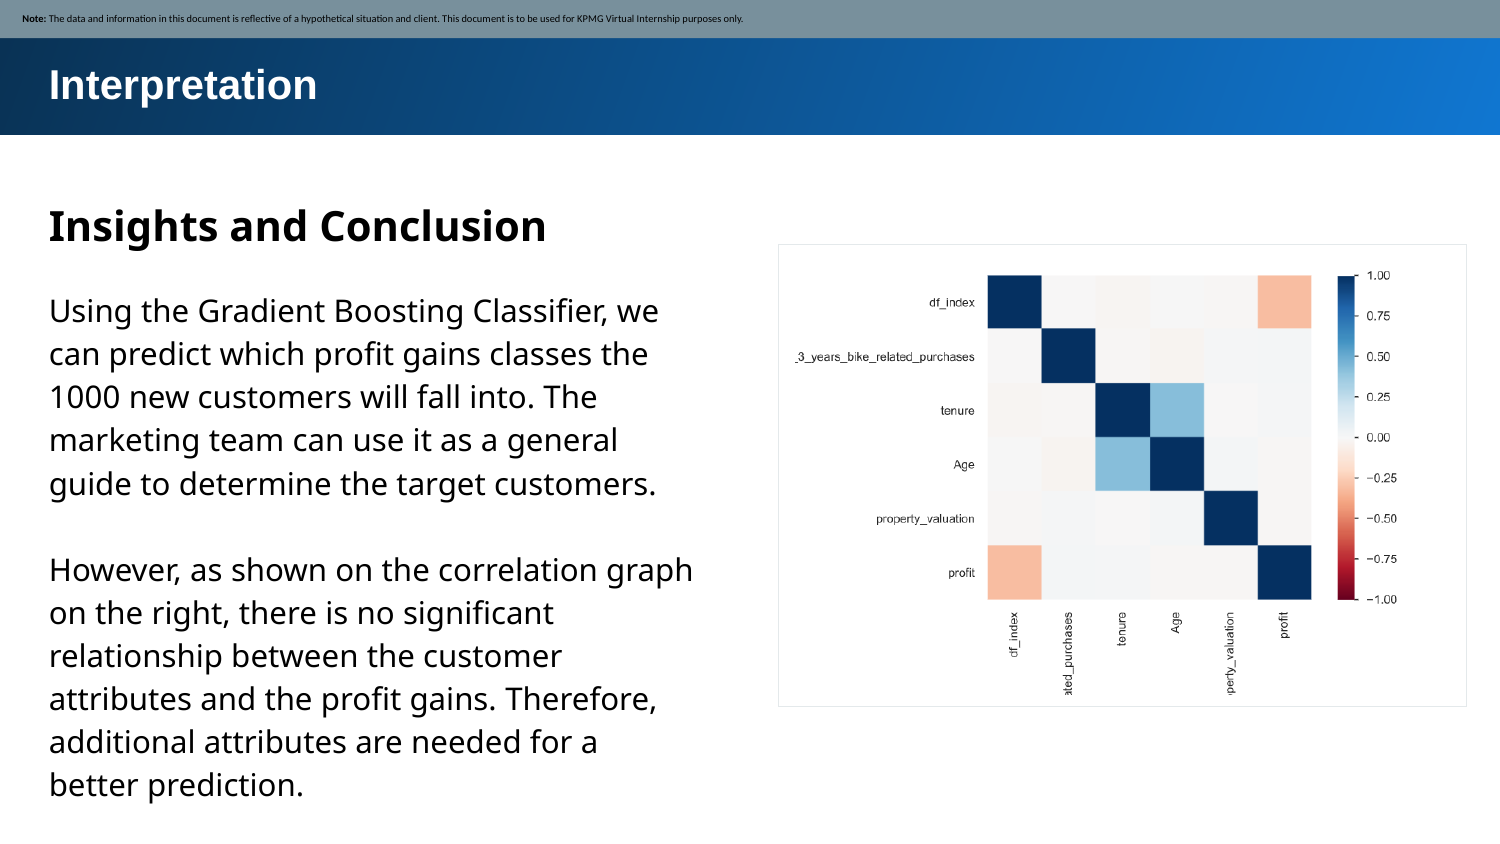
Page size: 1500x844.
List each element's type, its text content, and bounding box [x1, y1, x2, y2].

picture [777, 243, 1467, 707]
text_box Interpretation [33, 43, 1439, 124]
text_box Note: The data and information in this document is reflective of a hypothetical situation and client. This document is to be used for KPMG Virtual Internship purposes only. [0, 0, 1500, 39]
text_box [0, 39, 1500, 135]
text_box Insights and Conclusion [33, 177, 1439, 266]
text_box Using the Gradient Boosting Classifier, we can predict which profit gains classes the 1000 new customers will fall into. The marketing team can use it as a general guide to determine the target customers. However, as shown on the correlation graph on the right, there is no significant relationship between the customer attributes and the profit gains. Therefore, additional attributes are needed for a better prediction. [33, 270, 712, 818]
